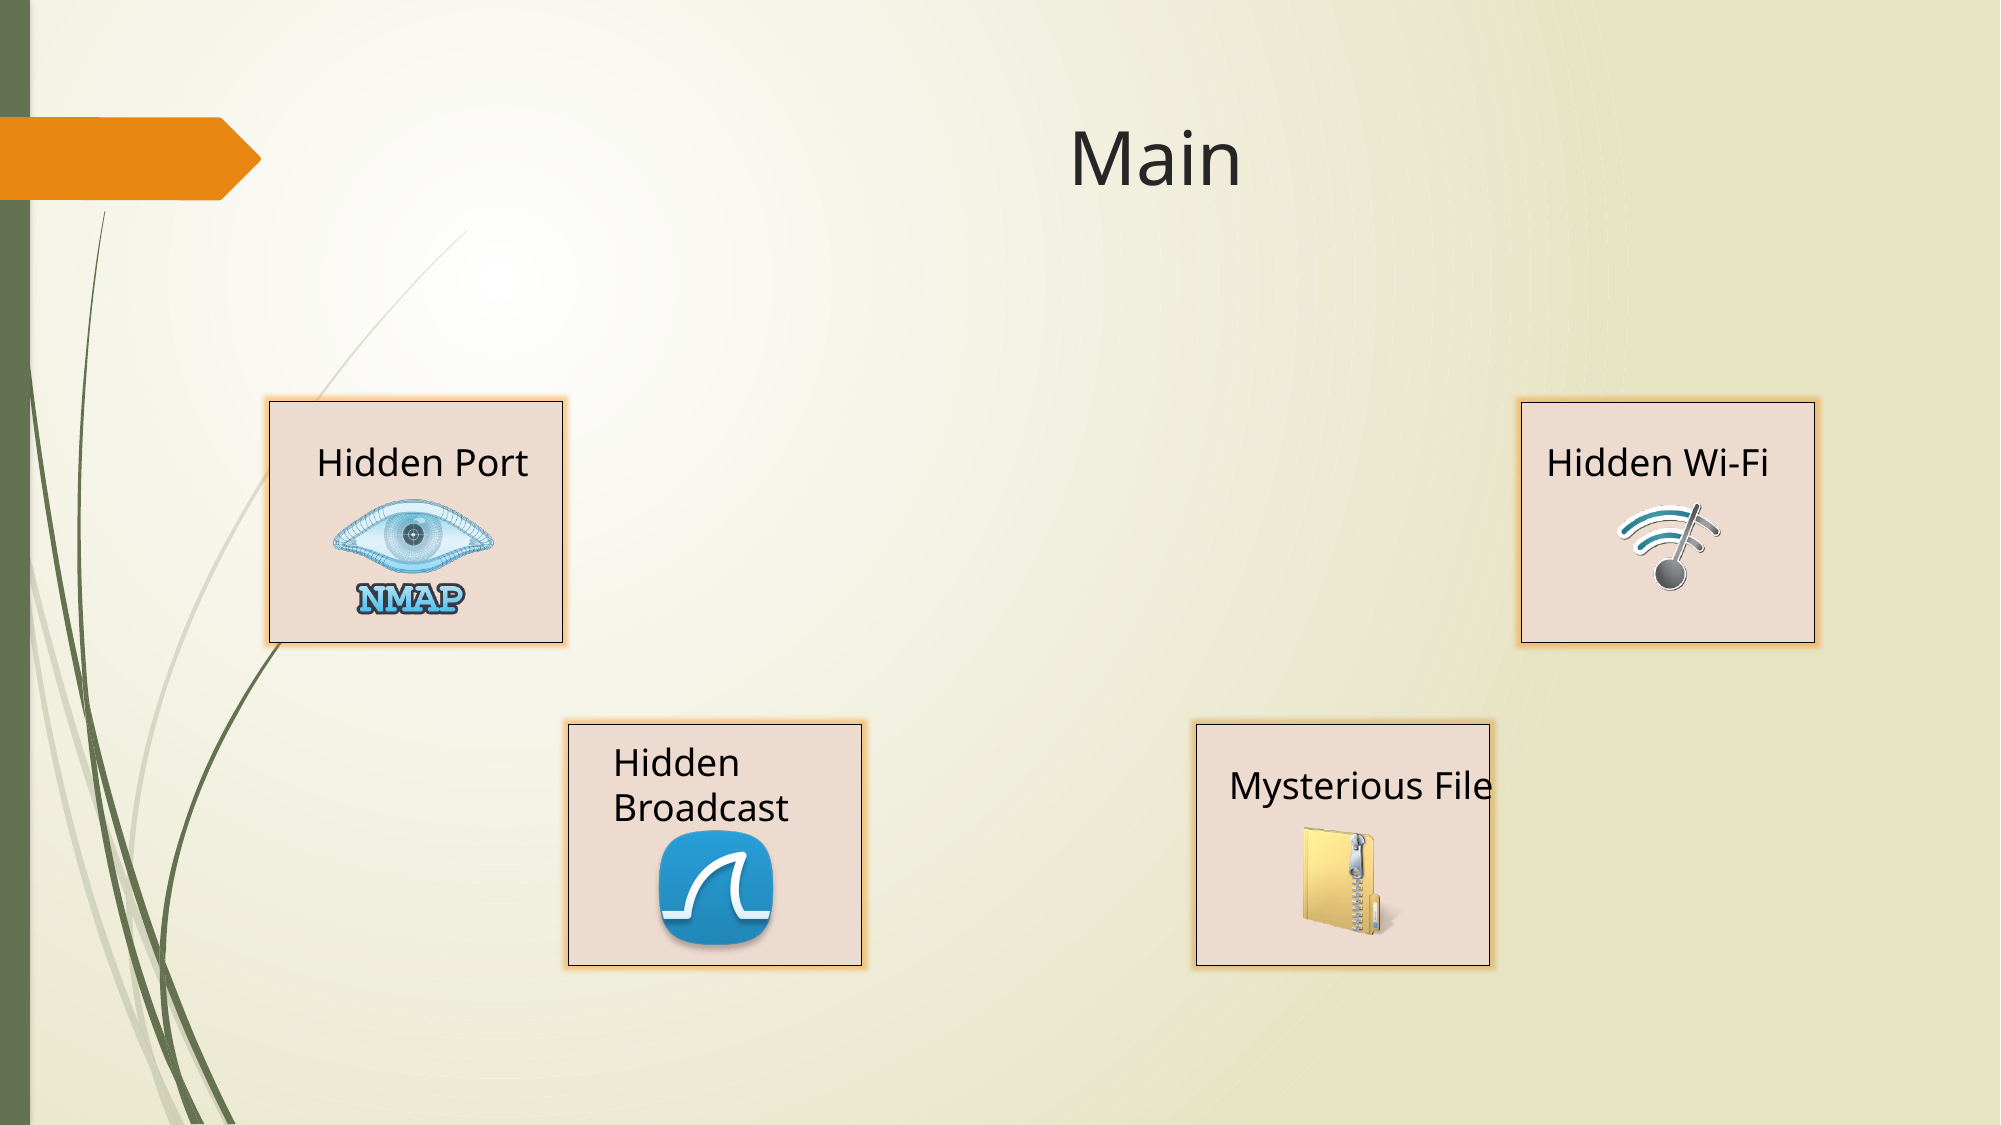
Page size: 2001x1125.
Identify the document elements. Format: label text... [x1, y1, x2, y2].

picture [1282, 814, 1404, 937]
title Main [425, 102, 1888, 313]
text_box Hidden Wi-Fi [1477, 432, 1785, 492]
picture [652, 829, 781, 958]
text_box Hidden Port [236, 431, 544, 492]
text_box Hidden Broadcast [598, 731, 905, 837]
text_box Mysterious File [1213, 754, 1521, 815]
text_box [567, 723, 864, 967]
picture [330, 491, 497, 621]
text_box [1194, 723, 1491, 967]
text_box [1519, 400, 1816, 644]
text_box [267, 400, 564, 644]
picture [1614, 492, 1722, 600]
